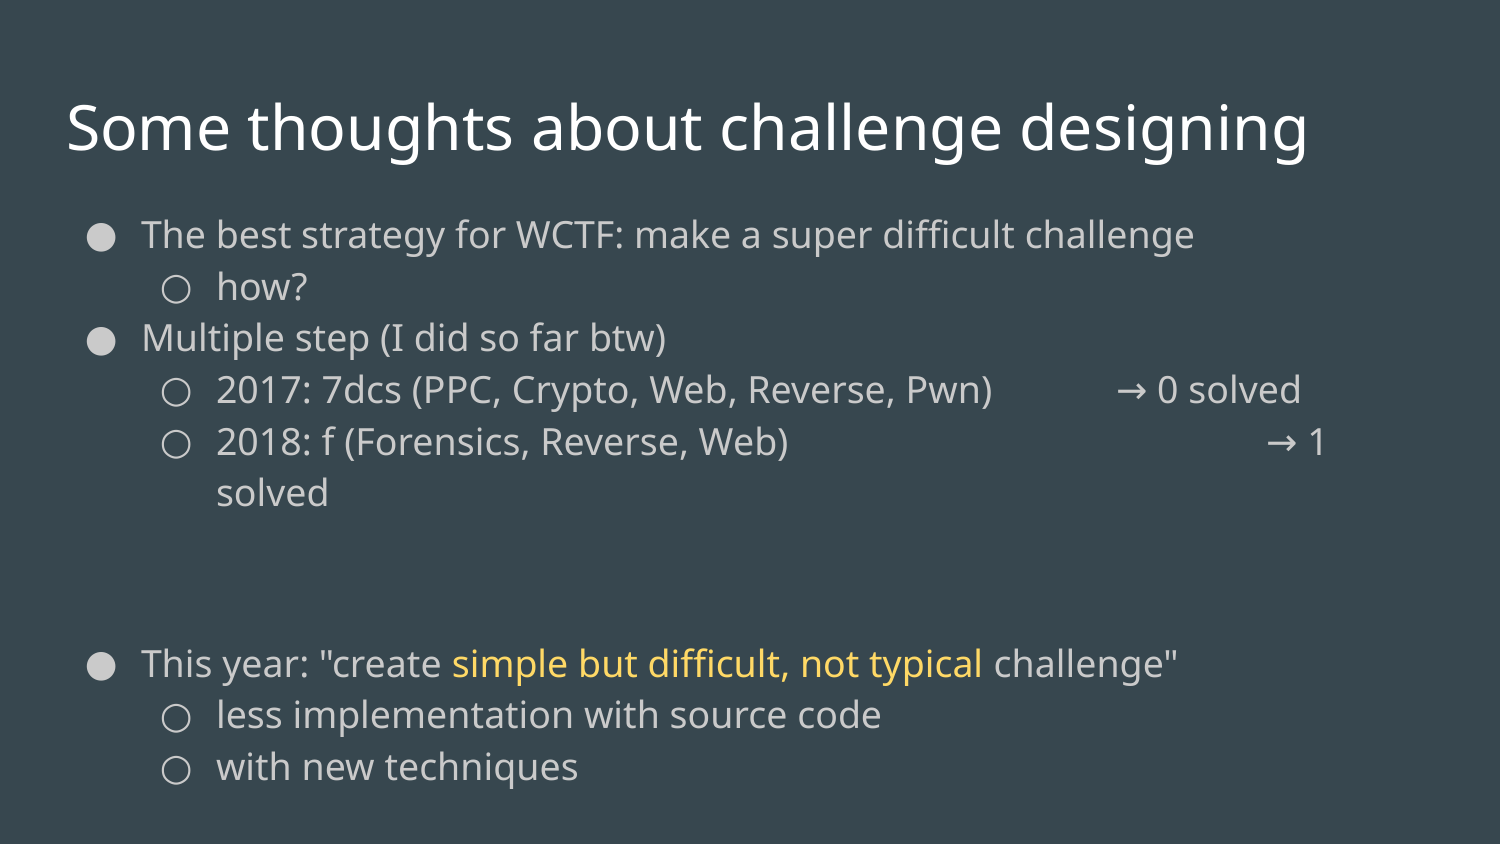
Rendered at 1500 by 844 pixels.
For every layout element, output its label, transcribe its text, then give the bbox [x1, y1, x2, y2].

title Some thoughts about challenge designing [51, 72, 1449, 167]
list The best strategy for WCTF: make a super difficult challenge how? Multiple step (I did so far btw) 2017: 7dcs (PPC, Crypto, Web, Reverse, Pwn) → 0 solved 2018: f (Forensics, Reverse, Web) → 1 solved This year: "create simple but difficult, not typical challenge" less implementation with source code with new techniques [51, 189, 1449, 750]
